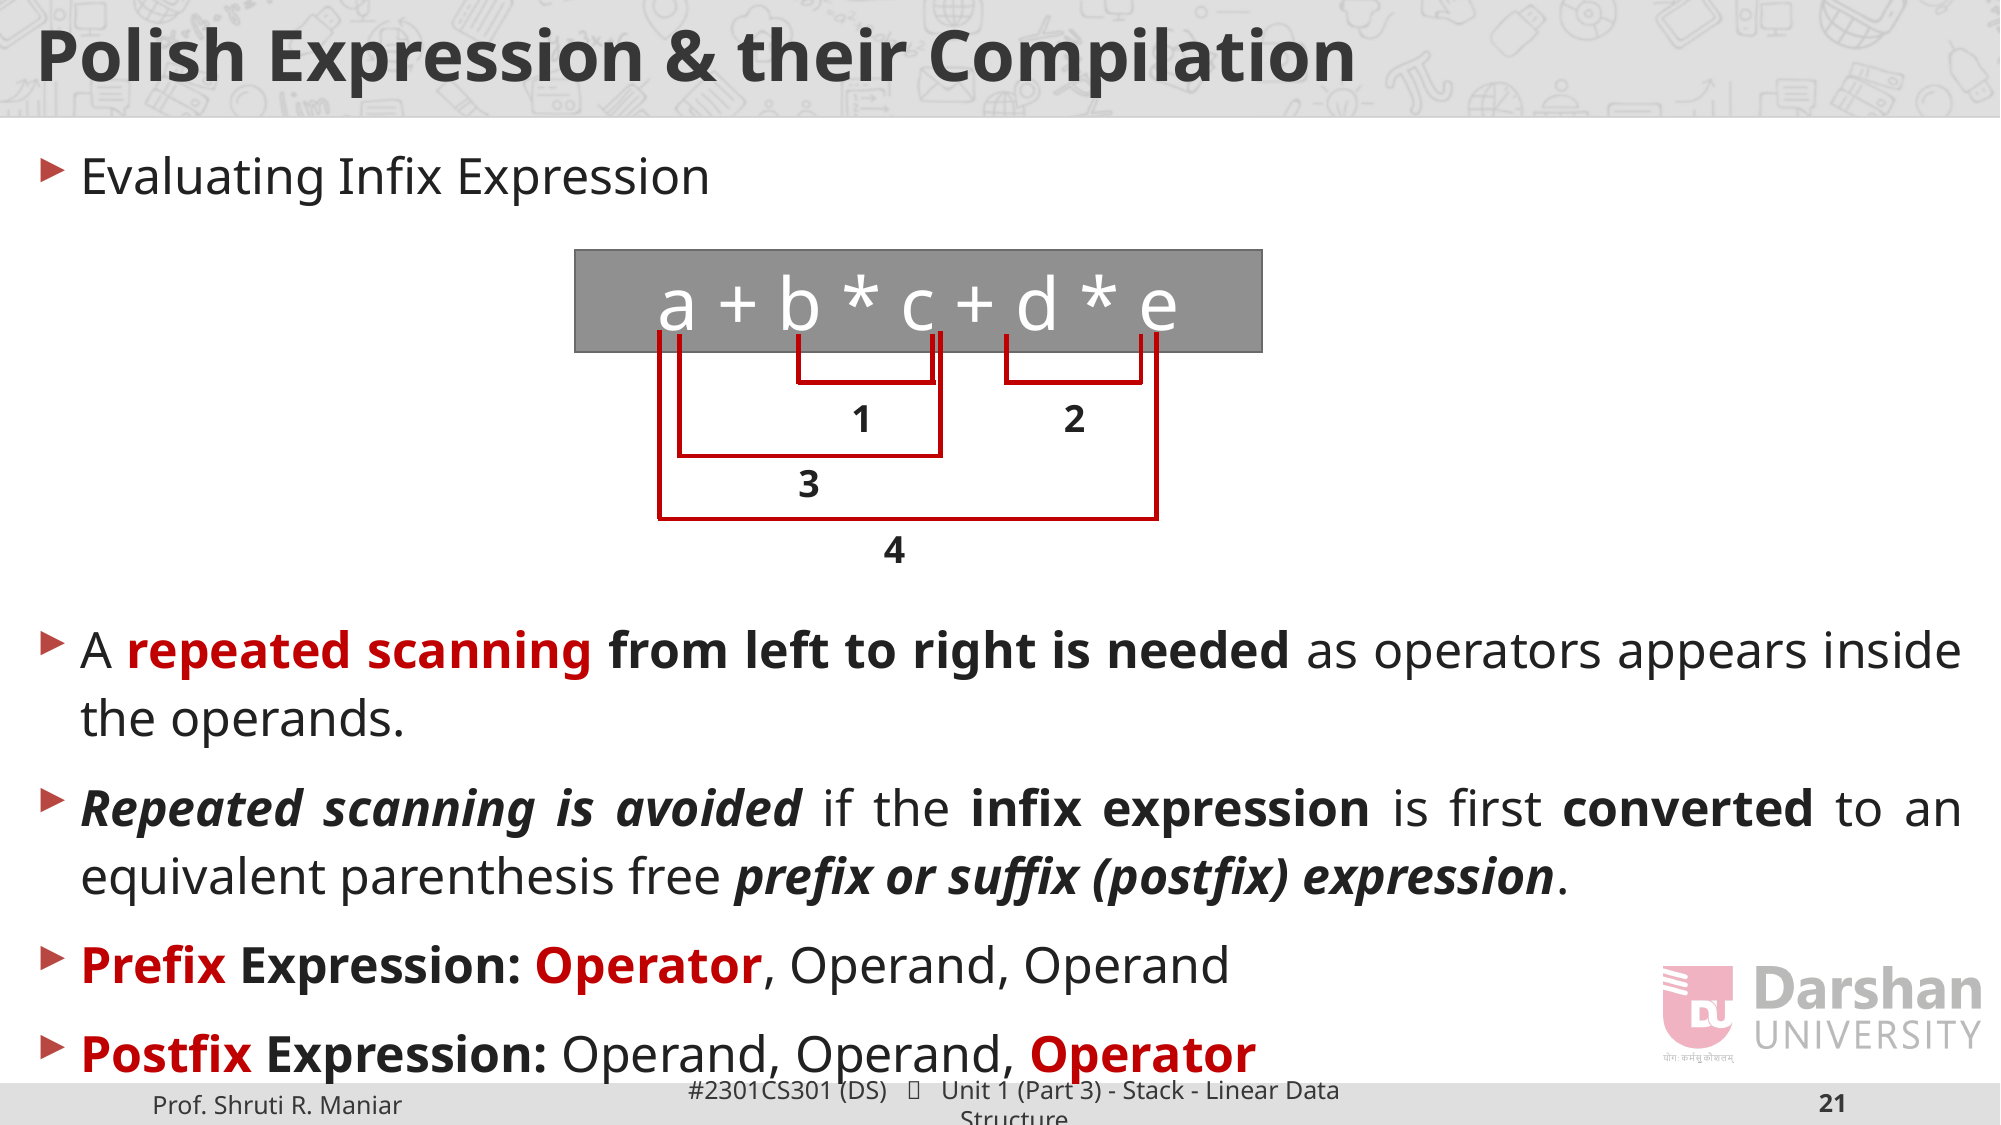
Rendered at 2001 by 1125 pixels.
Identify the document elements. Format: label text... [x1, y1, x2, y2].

title Polish Expression & their Compilation [0, 0, 2000, 117]
text_box 4 [873, 521, 899, 579]
text_box A repeated scanning from left to right is needed as operators appears inside the operands. Repeated scanning is avoided if the infix expression is first converted to an equivalent parenthesis free prefix or suffix (postfix) expression. Prefix Expression: Operator, Operand, Operand Postfix Expression: Operand, Operand, Operator [21, 602, 1979, 1048]
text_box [658, 329, 1159, 521]
text_box a + b * c + d * e [574, 249, 1263, 353]
list Evaluating Infix Expression [21, 143, 1979, 602]
list Evaluating Infix Expression [21, 1048, 1979, 1061]
